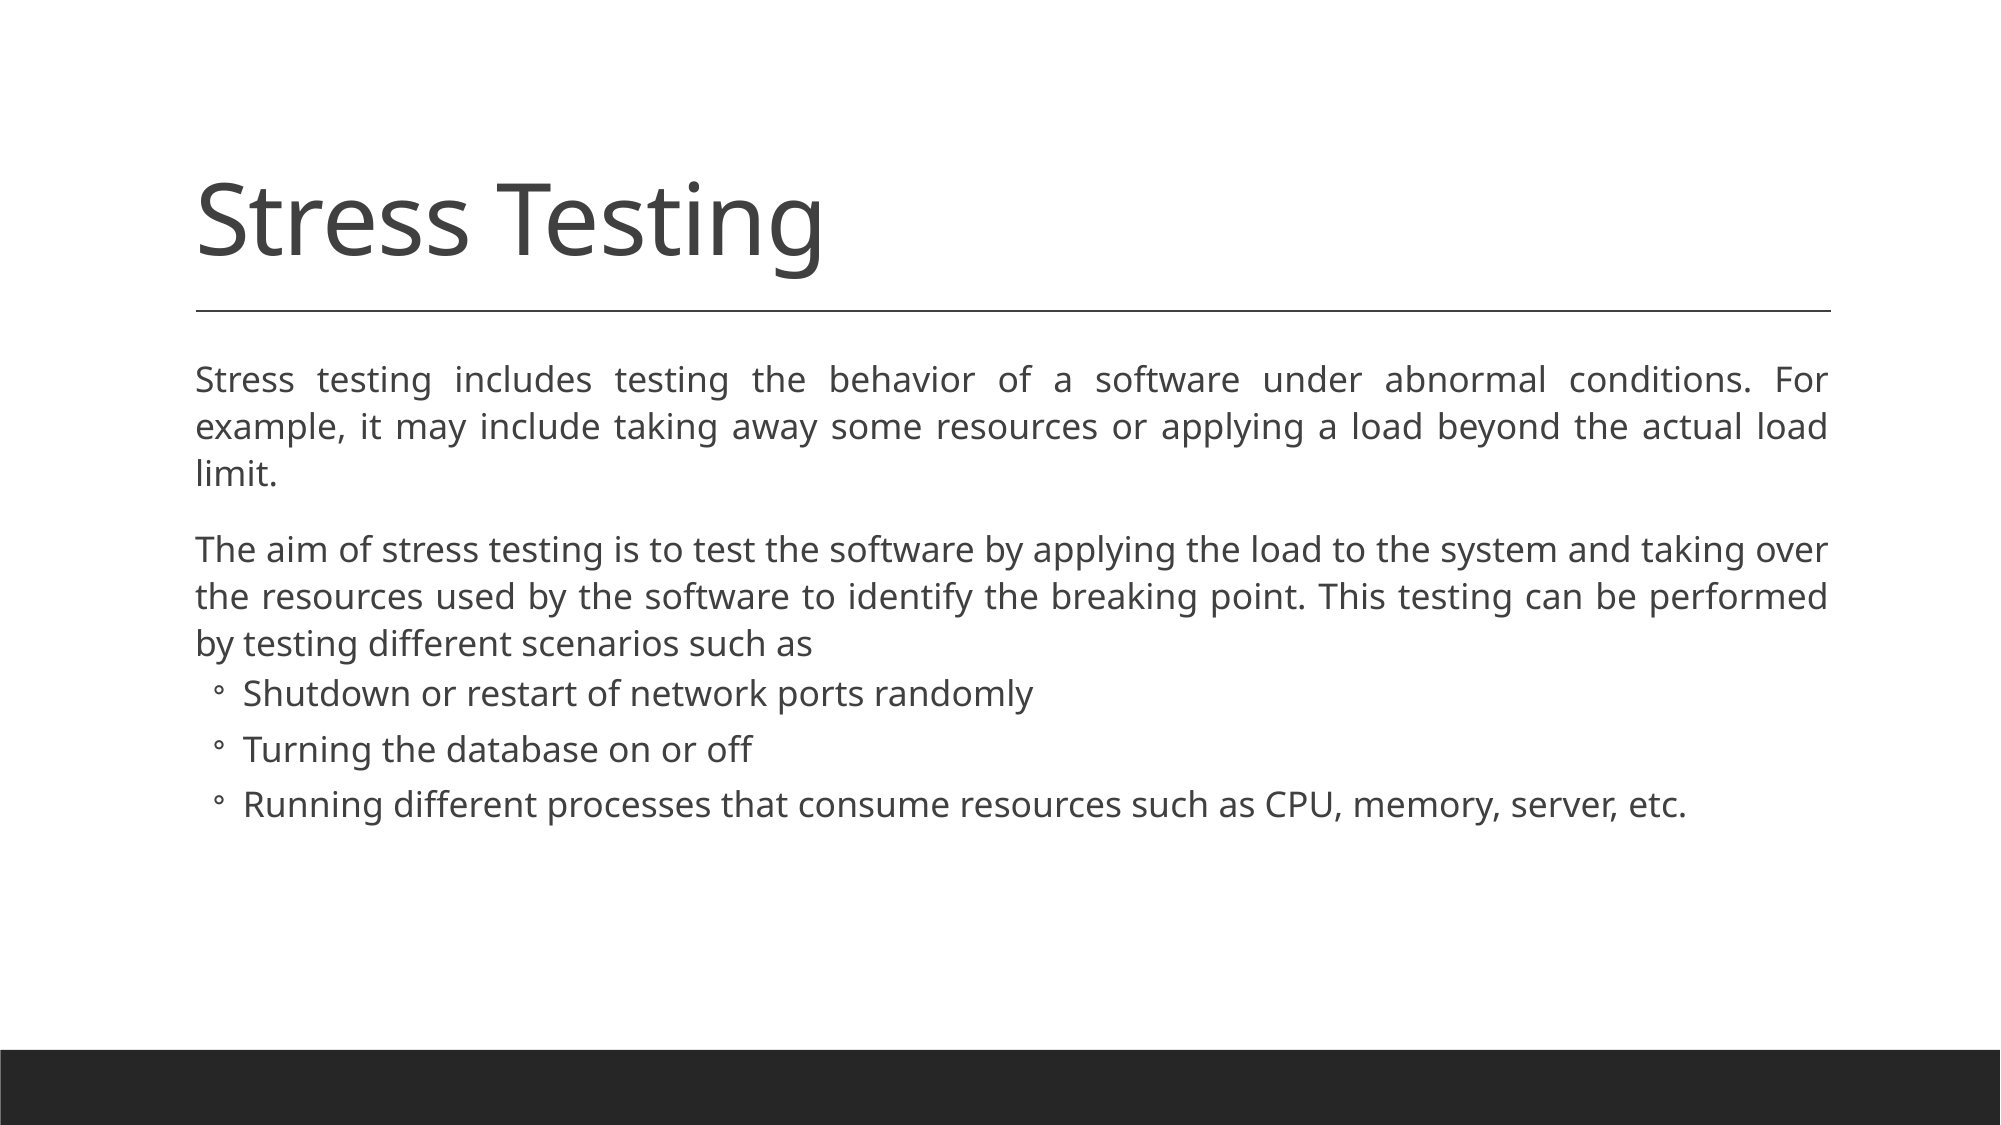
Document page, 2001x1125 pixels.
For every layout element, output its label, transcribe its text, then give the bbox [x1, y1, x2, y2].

title Stress Testing [180, 47, 1830, 285]
list Stress testing includes testing the behavior of a software under abnormal conditions. For example, it may include taking away some resources or applying a load beyond the actual load limit. The aim of stress testing is to test the software by applying the load to the system and taking over the resources used by the software to identify the breaking point. This testing can be performed by testing different scenarios such as Shutdown or restart of network ports randomly Turning the database on or off Running different processes that consume resources such as CPU, memory, server, etc. [180, 345, 1830, 963]
